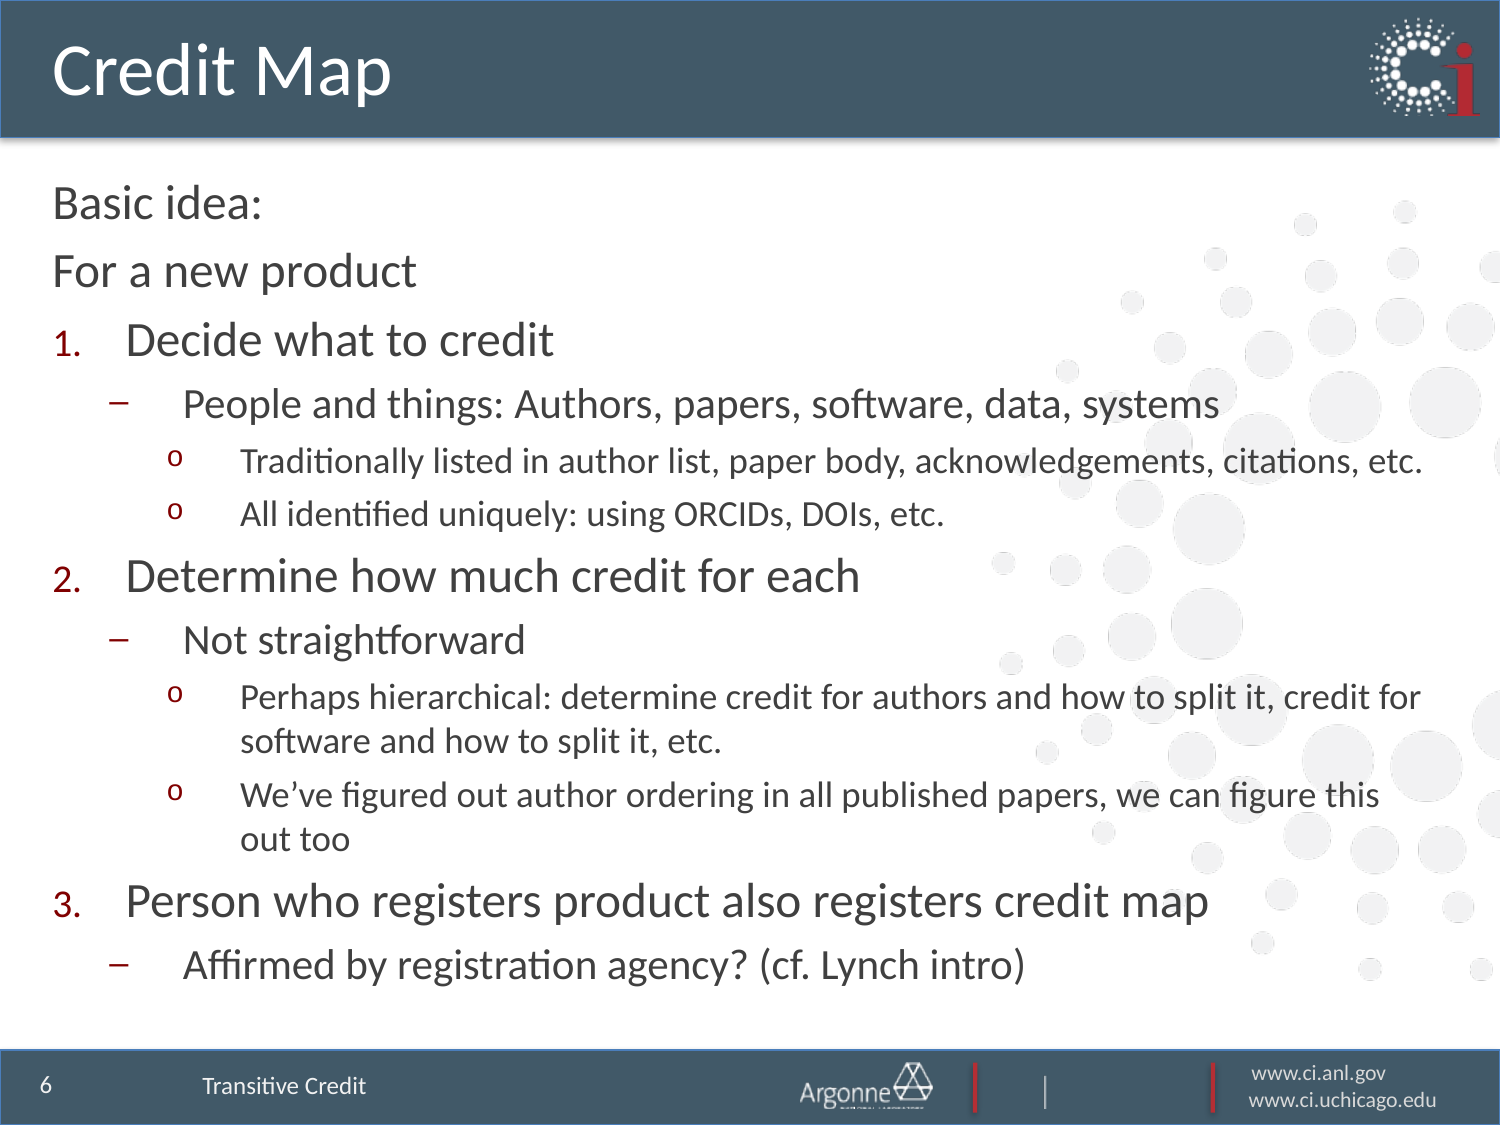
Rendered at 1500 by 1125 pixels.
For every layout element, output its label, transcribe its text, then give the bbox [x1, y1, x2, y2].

title Credit Map [37, 0, 1313, 138]
list Basic idea: For a new product Decide what to credit People and things: Authors, papers, software, data, systems Traditionally listed in author list, paper body, acknowledgements, citations, etc. All identified uniquely: using ORCIDs, DOIs, etc. Determine how much credit for each Not straightforward Perhaps hierarchical: determine credit for authors and how to split it, credit for software and how to split it, etc. We’ve figured out author ordering in all published papers, we can figure this out too Person who registers product also registers credit map Affirmed by registration agency? (cf. Lynch intro) [37, 162, 1441, 1025]
